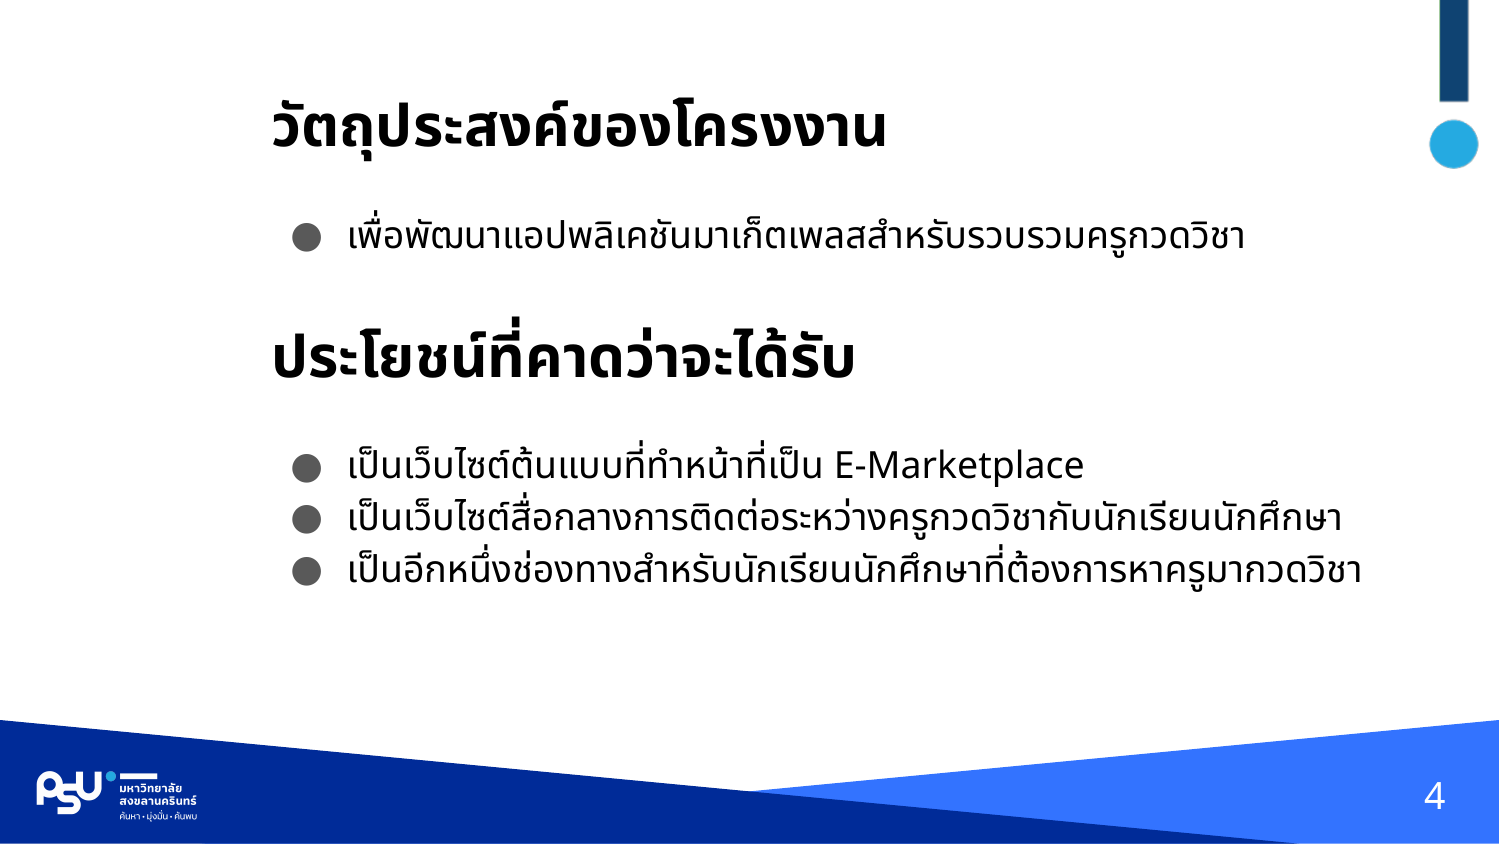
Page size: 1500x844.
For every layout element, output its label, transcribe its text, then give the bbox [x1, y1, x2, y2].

text_box เป็นเว็บไซต์ต้นแบบที่ทำหน้าที่เป็น E-Marketplace เป็นเว็บไซต์สื่อกลางการติดต่อระหว่างครูกวดวิชากับนักเรียนนักศึกษา เป็นอีกหนึ่งช่องทางสำหรับนักเรียนนักศึกษาที่ต้องการหาครูมากวดวิชา [256, 419, 1449, 598]
slide_number 4 [1389, 764, 1480, 830]
list เพื่อพัฒนาแอปพลิเคชันมาเก็ตเพลสสำหรับรวบรวมครูกวดวิชา [256, 189, 1449, 283]
text_box ประโยชน์ที่คาดว่าจะได้รับ [256, 304, 1449, 399]
title วัตถุประสงค์ของโครงงาน [256, 72, 1449, 167]
picture [21, 761, 212, 827]
picture [1411, 0, 1487, 179]
